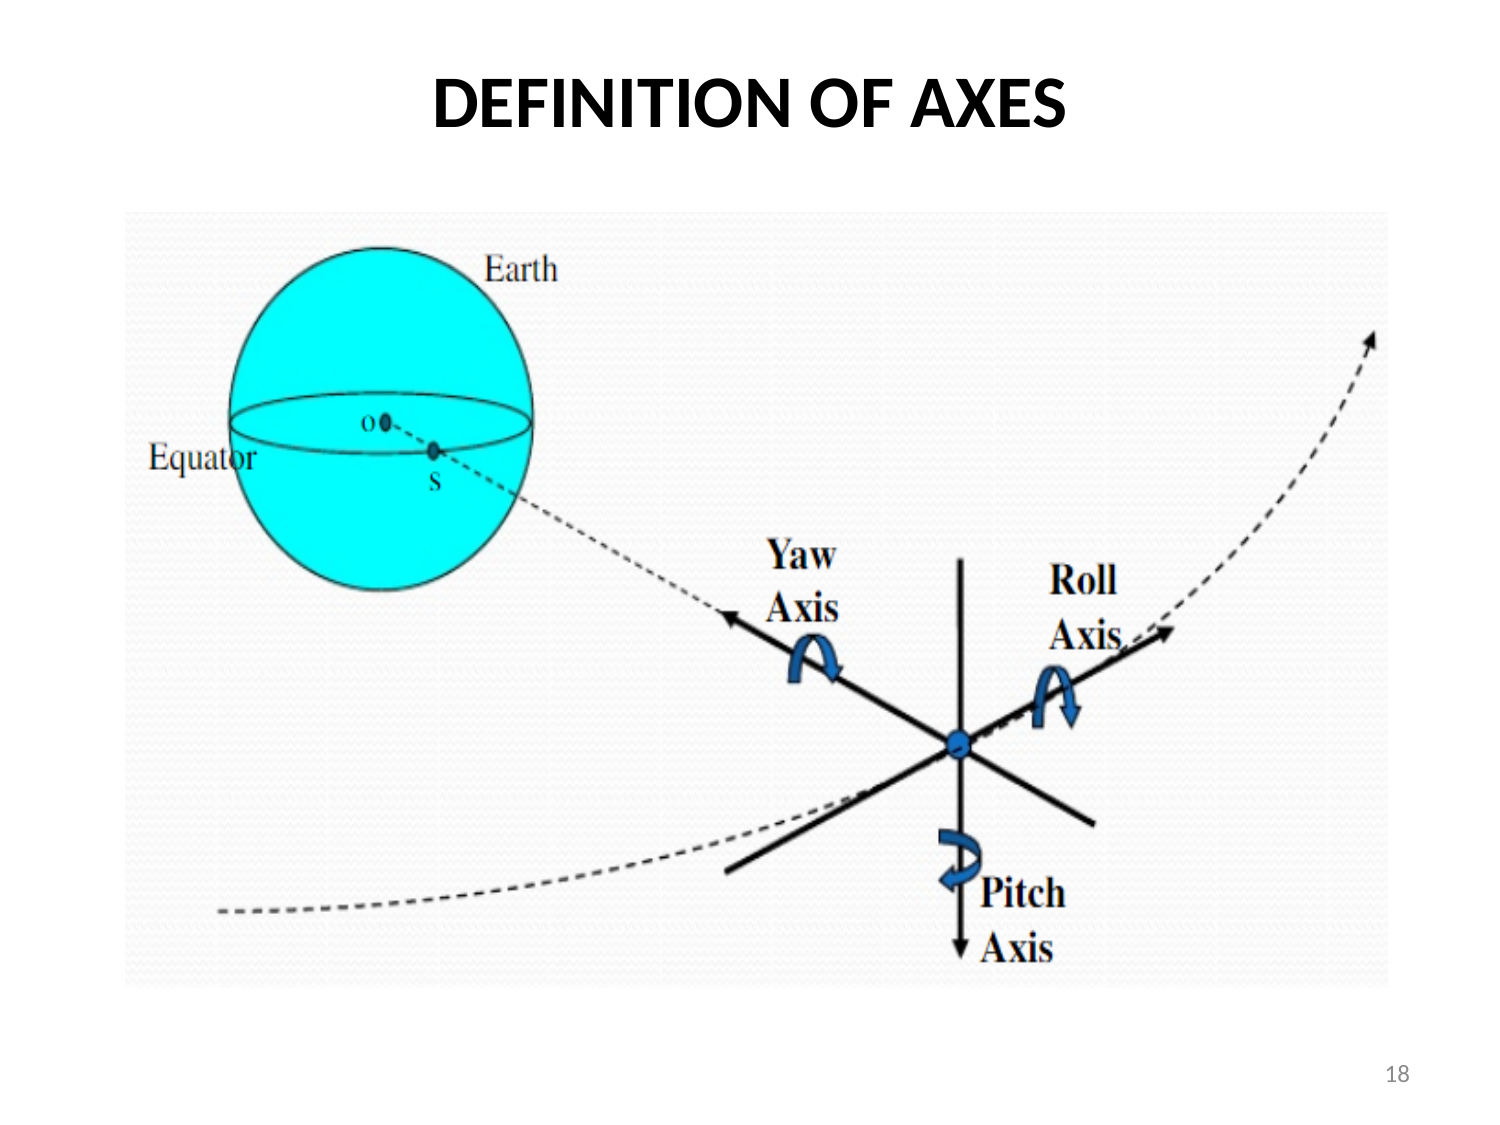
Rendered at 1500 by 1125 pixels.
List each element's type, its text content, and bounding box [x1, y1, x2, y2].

slide_number 18 [1074, 1042, 1425, 1103]
title DEFINITION OF AXES [75, 45, 1425, 150]
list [124, 212, 1388, 988]
